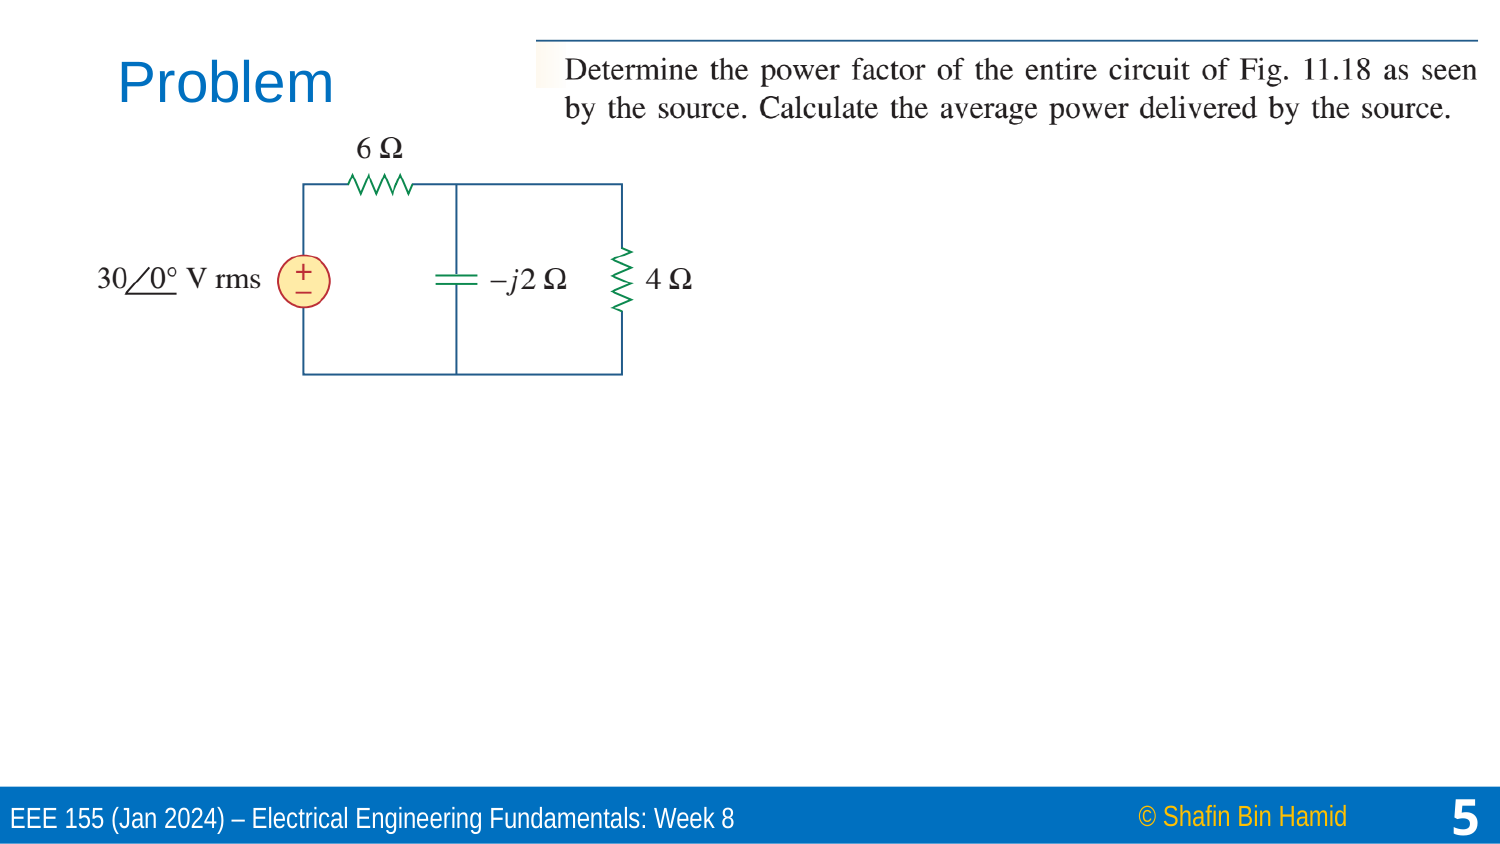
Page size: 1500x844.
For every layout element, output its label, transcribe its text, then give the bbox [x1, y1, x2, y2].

slide_number 5 [1389, 778, 1495, 826]
picture [77, 19, 1499, 387]
title Problem [103, 45, 536, 127]
